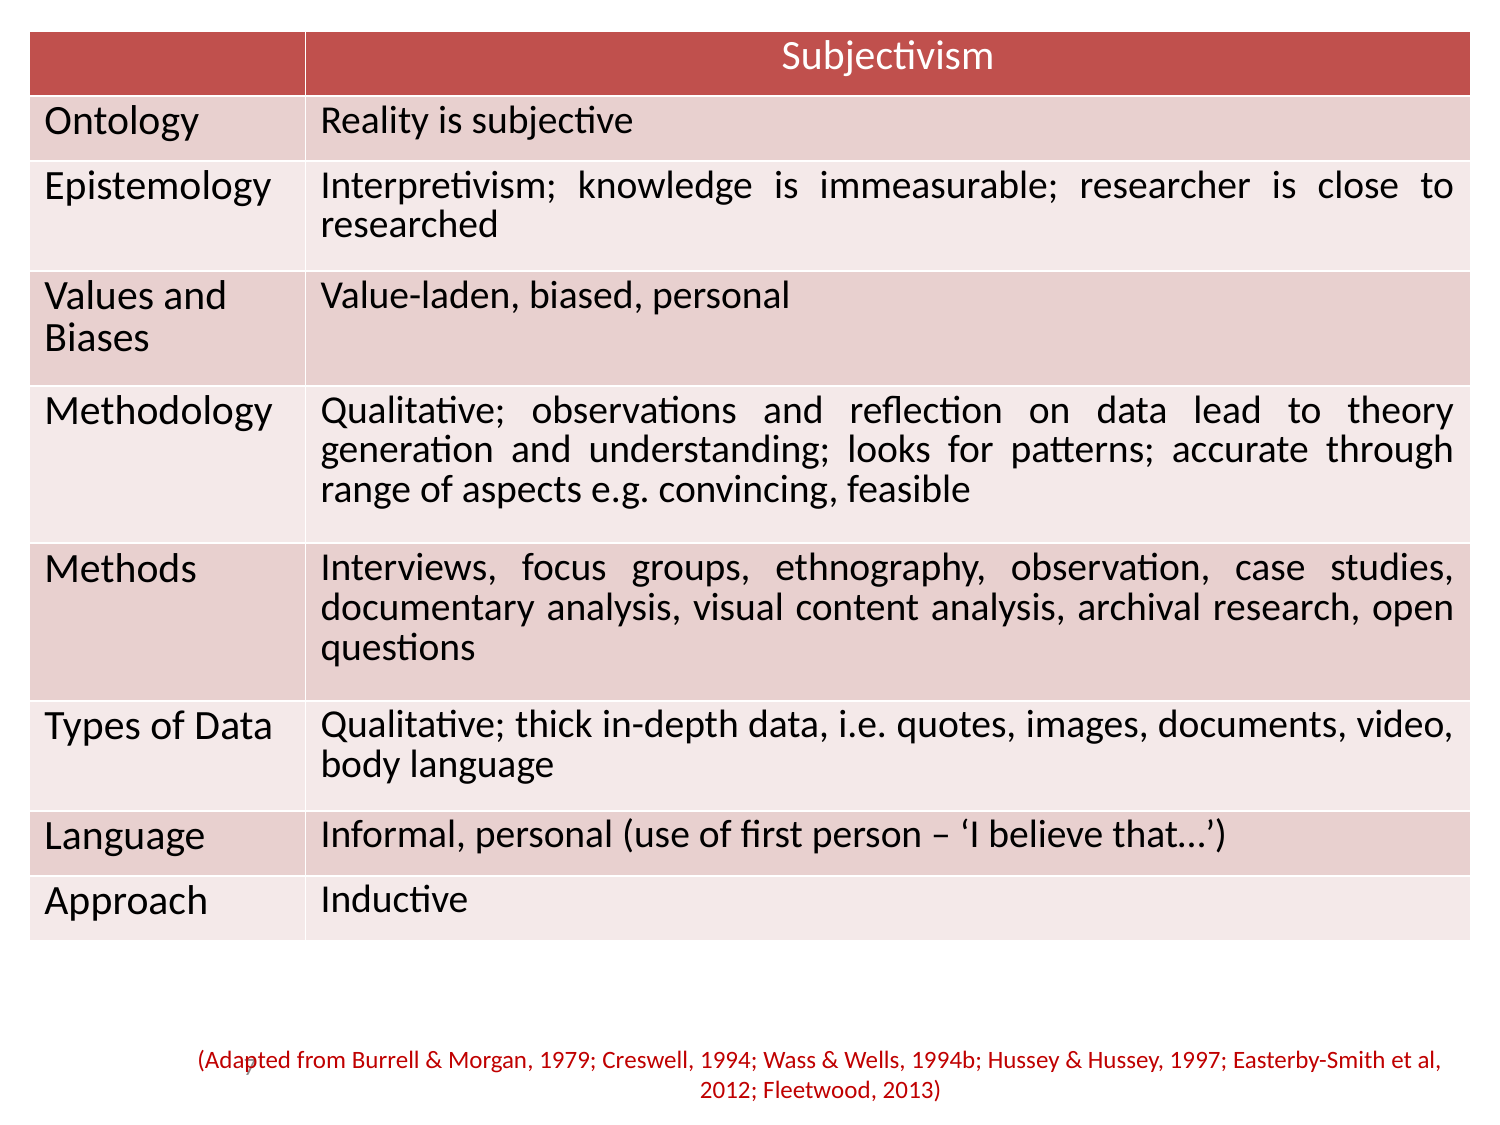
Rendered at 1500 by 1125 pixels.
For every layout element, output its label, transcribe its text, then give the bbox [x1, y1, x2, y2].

table_cell Types of Data [30, 702, 305, 810]
table_cell Inductive [306, 877, 1470, 940]
text_box (Adapted from Burrell & Morgan, 1979; Creswell, 1994; Wass & Wells, 1994b; Hussey & Hussey, 1997; Easterby-Smith et al, 2012; Fleetwood, 2013) [159, 1036, 1483, 1096]
table_cell Qualitative; observations and reflection on data lead to theory generation and understanding; looks for patterns; accurate through range of aspects e.g. convincing, feasible [306, 387, 1470, 542]
table_header Subjectivism [306, 32, 1470, 95]
table_cell Interviews, focus groups, ethnography, observation, case studies, documentary analysis, visual content analysis, archival research, open questions [306, 544, 1470, 700]
table_header [30, 32, 305, 95]
table_cell Approach [30, 877, 305, 940]
table_cell Informal, personal (use of first person – ‘I believe that…’) [306, 812, 1470, 875]
table_cell Qualitative; thick in-depth data, i.e. quotes, images, documents, video, body language [306, 702, 1470, 810]
table_cell Reality is subjective [306, 97, 1470, 160]
table_cell Epistemology [30, 162, 305, 270]
table_cell Language [30, 812, 305, 875]
table_cell Ontology [30, 97, 305, 160]
table_cell Interpretivism; knowledge is immeasurable; researcher is close to researched [306, 162, 1470, 270]
table_cell Methods [30, 544, 305, 700]
footer 7 [75, 1042, 425, 1103]
table_cell Values and Biases [30, 272, 305, 385]
table_cell Methodology [30, 387, 305, 542]
table_cell Value-laden, biased, personal [306, 272, 1470, 385]
